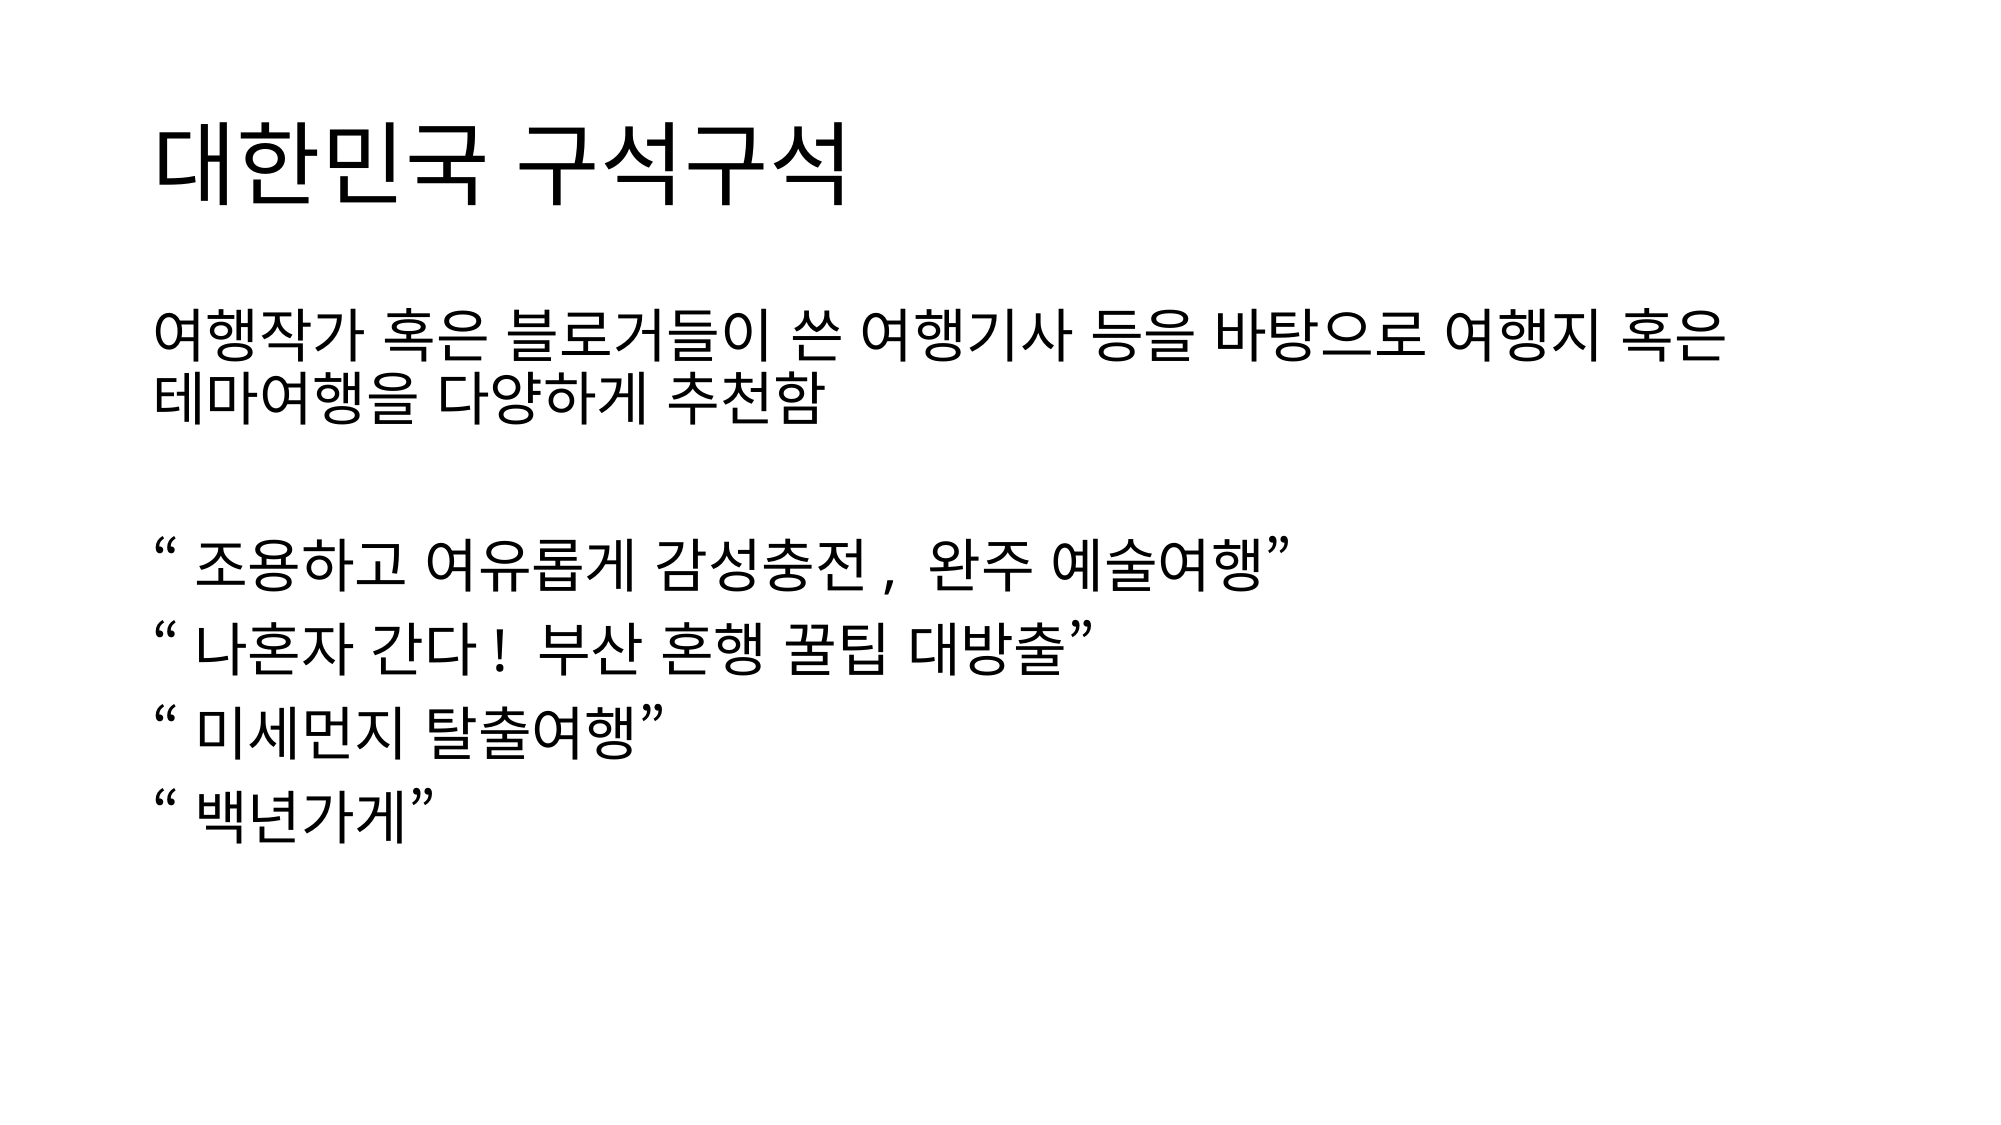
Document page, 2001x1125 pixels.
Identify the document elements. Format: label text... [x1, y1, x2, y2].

title 대한민국 구석구석 [137, 59, 1863, 278]
list 여행작가 혹은 블로거들이 쓴 여행기사 등을 바탕으로 여행지 혹은 테마여행을 다양하게 추천함 “조용하고 여유롭게 감성충전, 완주 예술여행” “나혼자 간다! 부산 혼행 꿀팁 대방출” “미세먼지 탈출여행” “백년가게” [137, 299, 1863, 1014]
